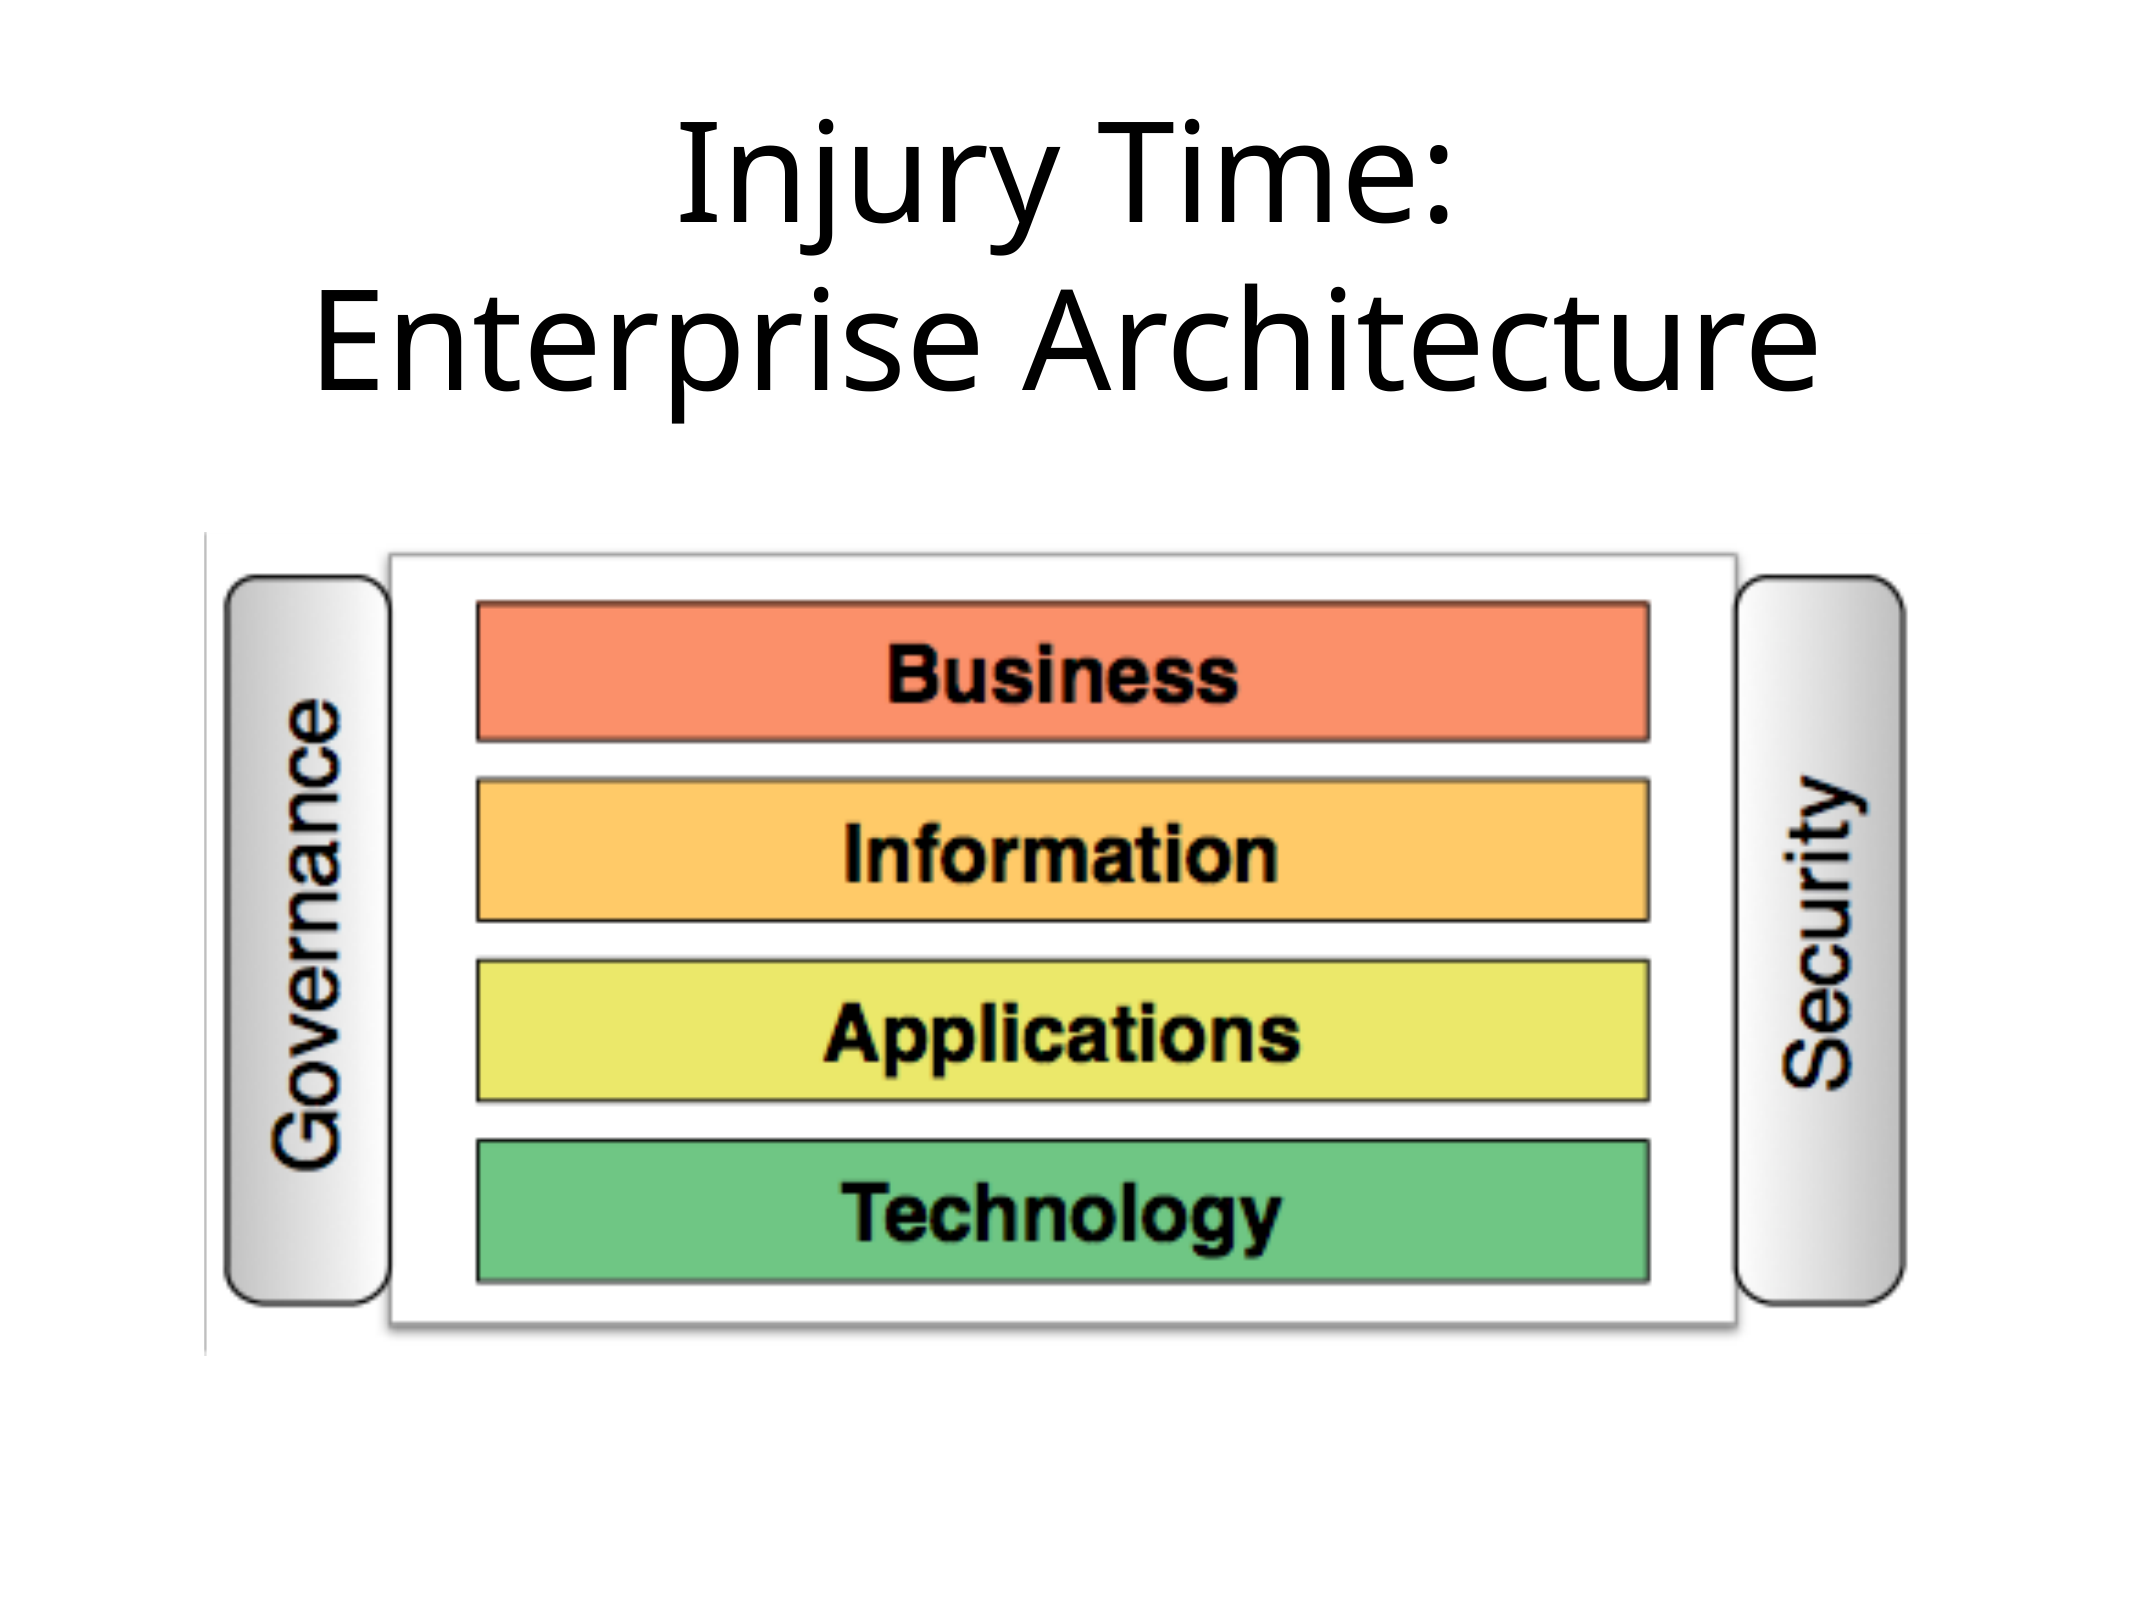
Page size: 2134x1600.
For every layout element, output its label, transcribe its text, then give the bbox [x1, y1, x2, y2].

title Injury Time: Enterprise Architecture [155, 72, 1978, 428]
picture [203, 532, 1930, 1356]
